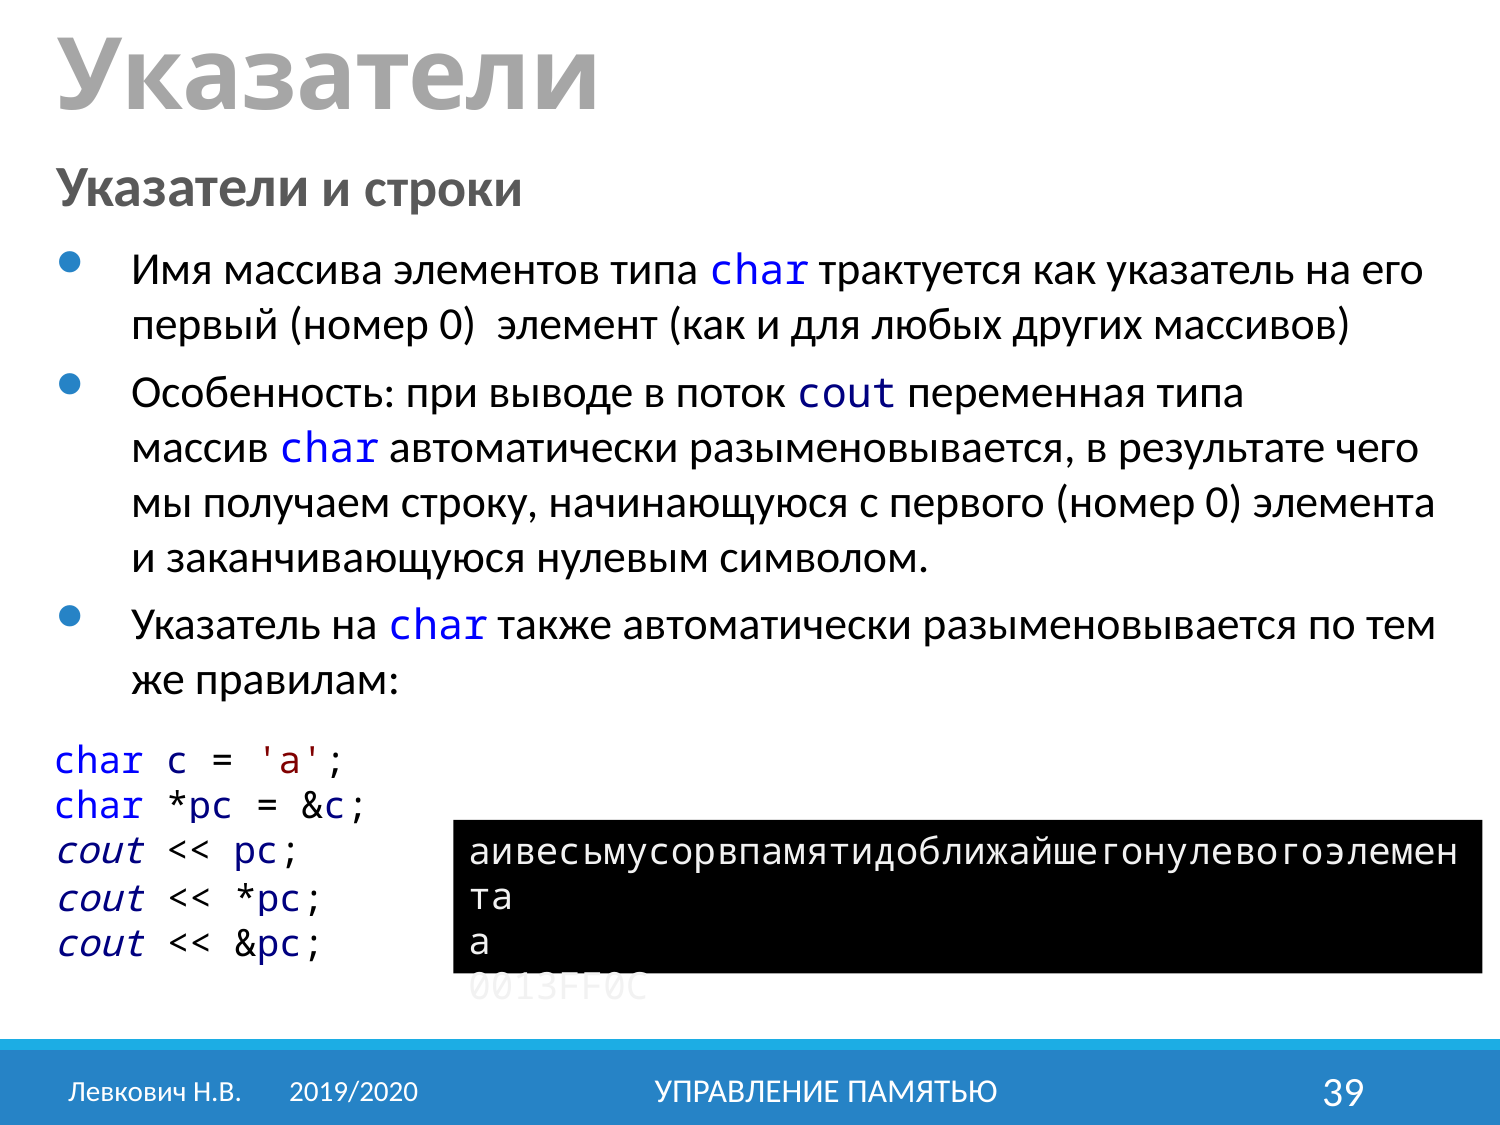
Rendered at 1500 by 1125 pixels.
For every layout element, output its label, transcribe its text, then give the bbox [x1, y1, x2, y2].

slide_number Левкович Н.В. 2019/2020 [47, 1059, 440, 1120]
text_box char c = 'a'; char *pc = &c; cout << pc; [38, 728, 717, 878]
text_box Указатель на char также автоматически разыменовывается по тем же правилам: [41, 586, 1483, 711]
text_box Имя массива элементов типа char трактуется как указатель на его первый (номер 0) элемент (как и для любых других массивов) Особенность: при выводе в поток cout переменная типа массив char автоматически разыменовывается, в результате чего мы получаем строку, начинающуюся с первого (номер 0) элемента и заканчивающуюся нулевым символом. [41, 231, 1483, 586]
text_box Указатели и строки [41, 148, 1447, 227]
title Указатели [41, 0, 1279, 138]
footer Управление памятью [453, 1059, 1199, 1120]
slide_number 39 [1218, 1059, 1380, 1120]
text_box cout << *pc; cout << &pc; [39, 866, 453, 971]
text_box aивесьмусорвпамятидоближайшегонулевогоэлемента a 0013FF0C [453, 819, 1483, 974]
